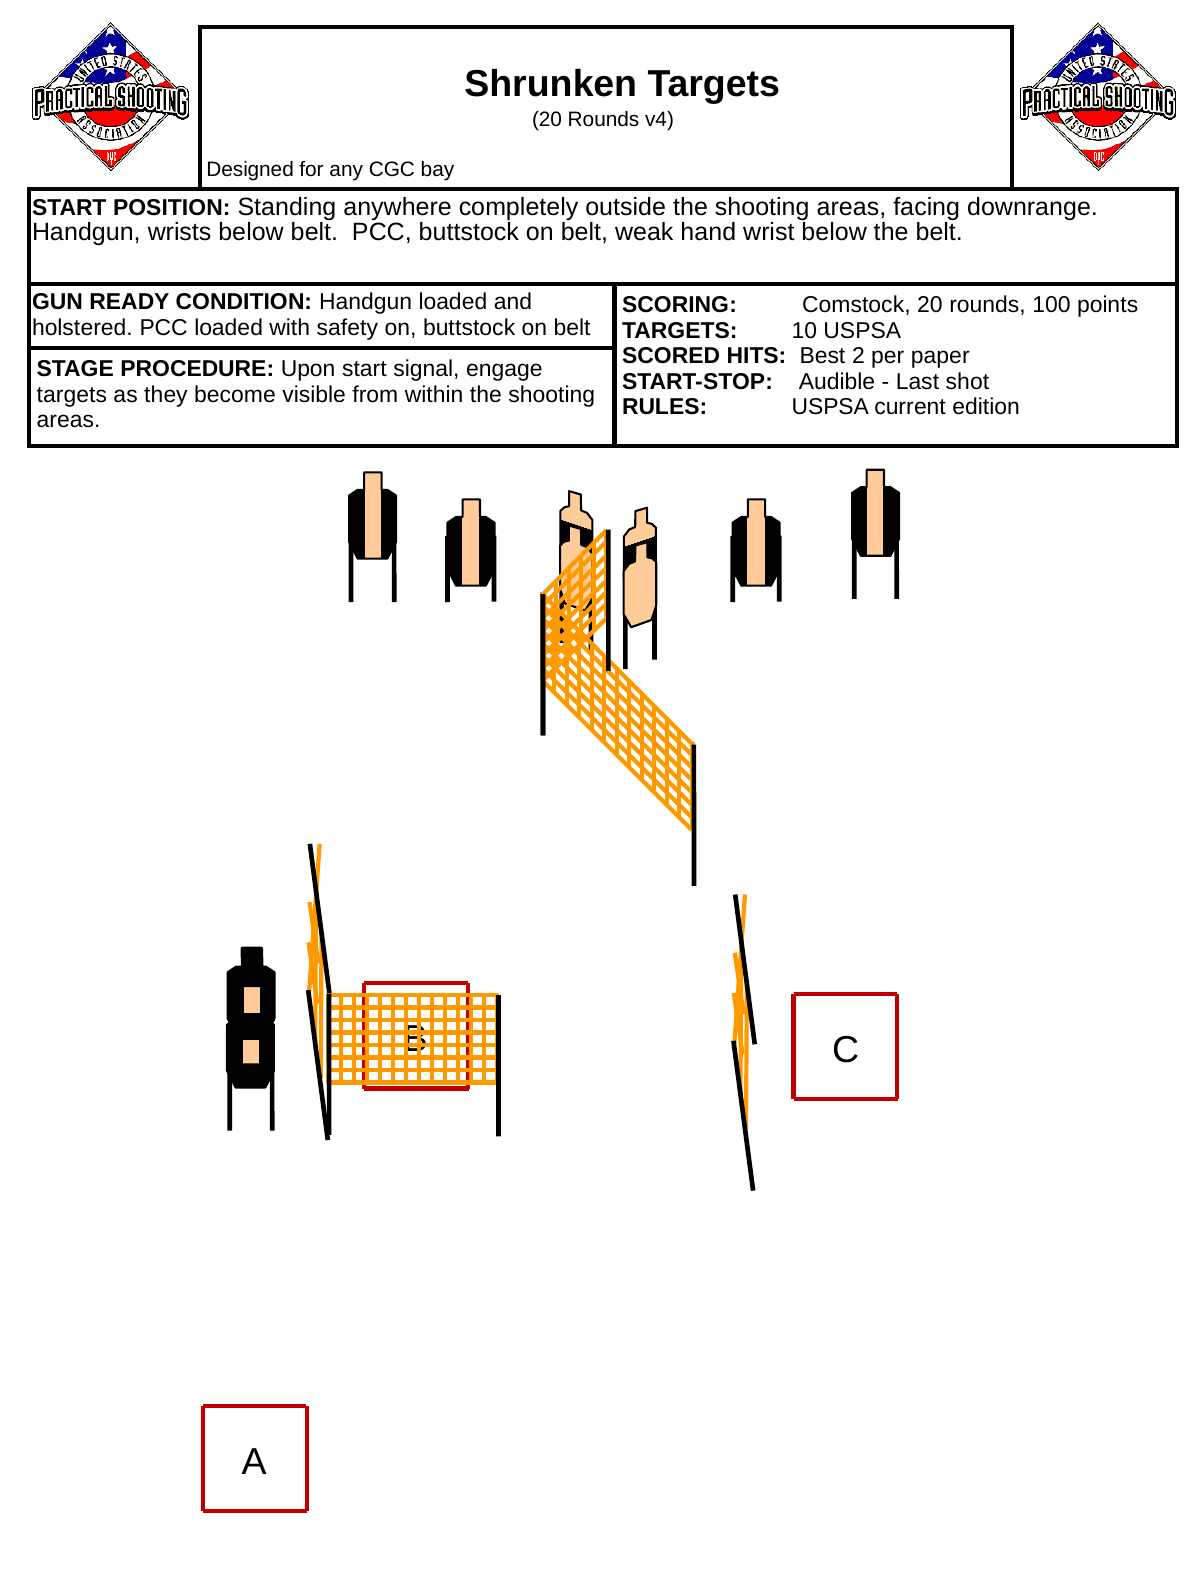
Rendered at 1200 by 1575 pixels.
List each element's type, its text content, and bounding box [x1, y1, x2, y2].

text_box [541, 592, 695, 887]
text_box (20 Rounds v4) [476, 97, 730, 138]
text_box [227, 948, 275, 1036]
text_box Designed for any CGC bay [191, 148, 470, 188]
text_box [348, 472, 397, 603]
text_box A [226, 1429, 283, 1489]
table_header [202, 29, 1010, 187]
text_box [623, 507, 657, 670]
table_cell GUN READY CONDITION: Handgun loaded and holstered. PCC loaded with safety on, buttstock on belt [31, 286, 612, 346]
picture [24, 21, 199, 175]
text_box Shrunken Targets [449, 52, 796, 112]
text_box C [817, 1017, 873, 1077]
table_cell STAGE PROCEDURE: Upon start signal, engage targets as they become visible from within the shooting areas. [31, 350, 612, 444]
picture [1012, 21, 1187, 175]
table_cell START POSITION: Standing anywhere completely outside the shooting areas, facing downrange. Handgun, wrists below belt. PCC, buttstock on belt, weak hand wrist below the belt. [31, 191, 1175, 282]
table_header [29, 183, 191, 187]
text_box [733, 894, 755, 1191]
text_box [447, 499, 495, 603]
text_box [226, 1042, 275, 1088]
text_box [559, 490, 593, 528]
table_cell SCORING: Comstock, 20 rounds, 100 points TARGETS: 10 USPSA SCORED HITS: Best 2 per paper START-STOP: Audible - Last shot RULES: USPSA current edition [617, 286, 1175, 444]
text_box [732, 499, 781, 603]
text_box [307, 843, 330, 1141]
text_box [851, 469, 900, 600]
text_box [542, 529, 609, 736]
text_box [327, 993, 499, 1137]
table_header [1014, 182, 1177, 187]
